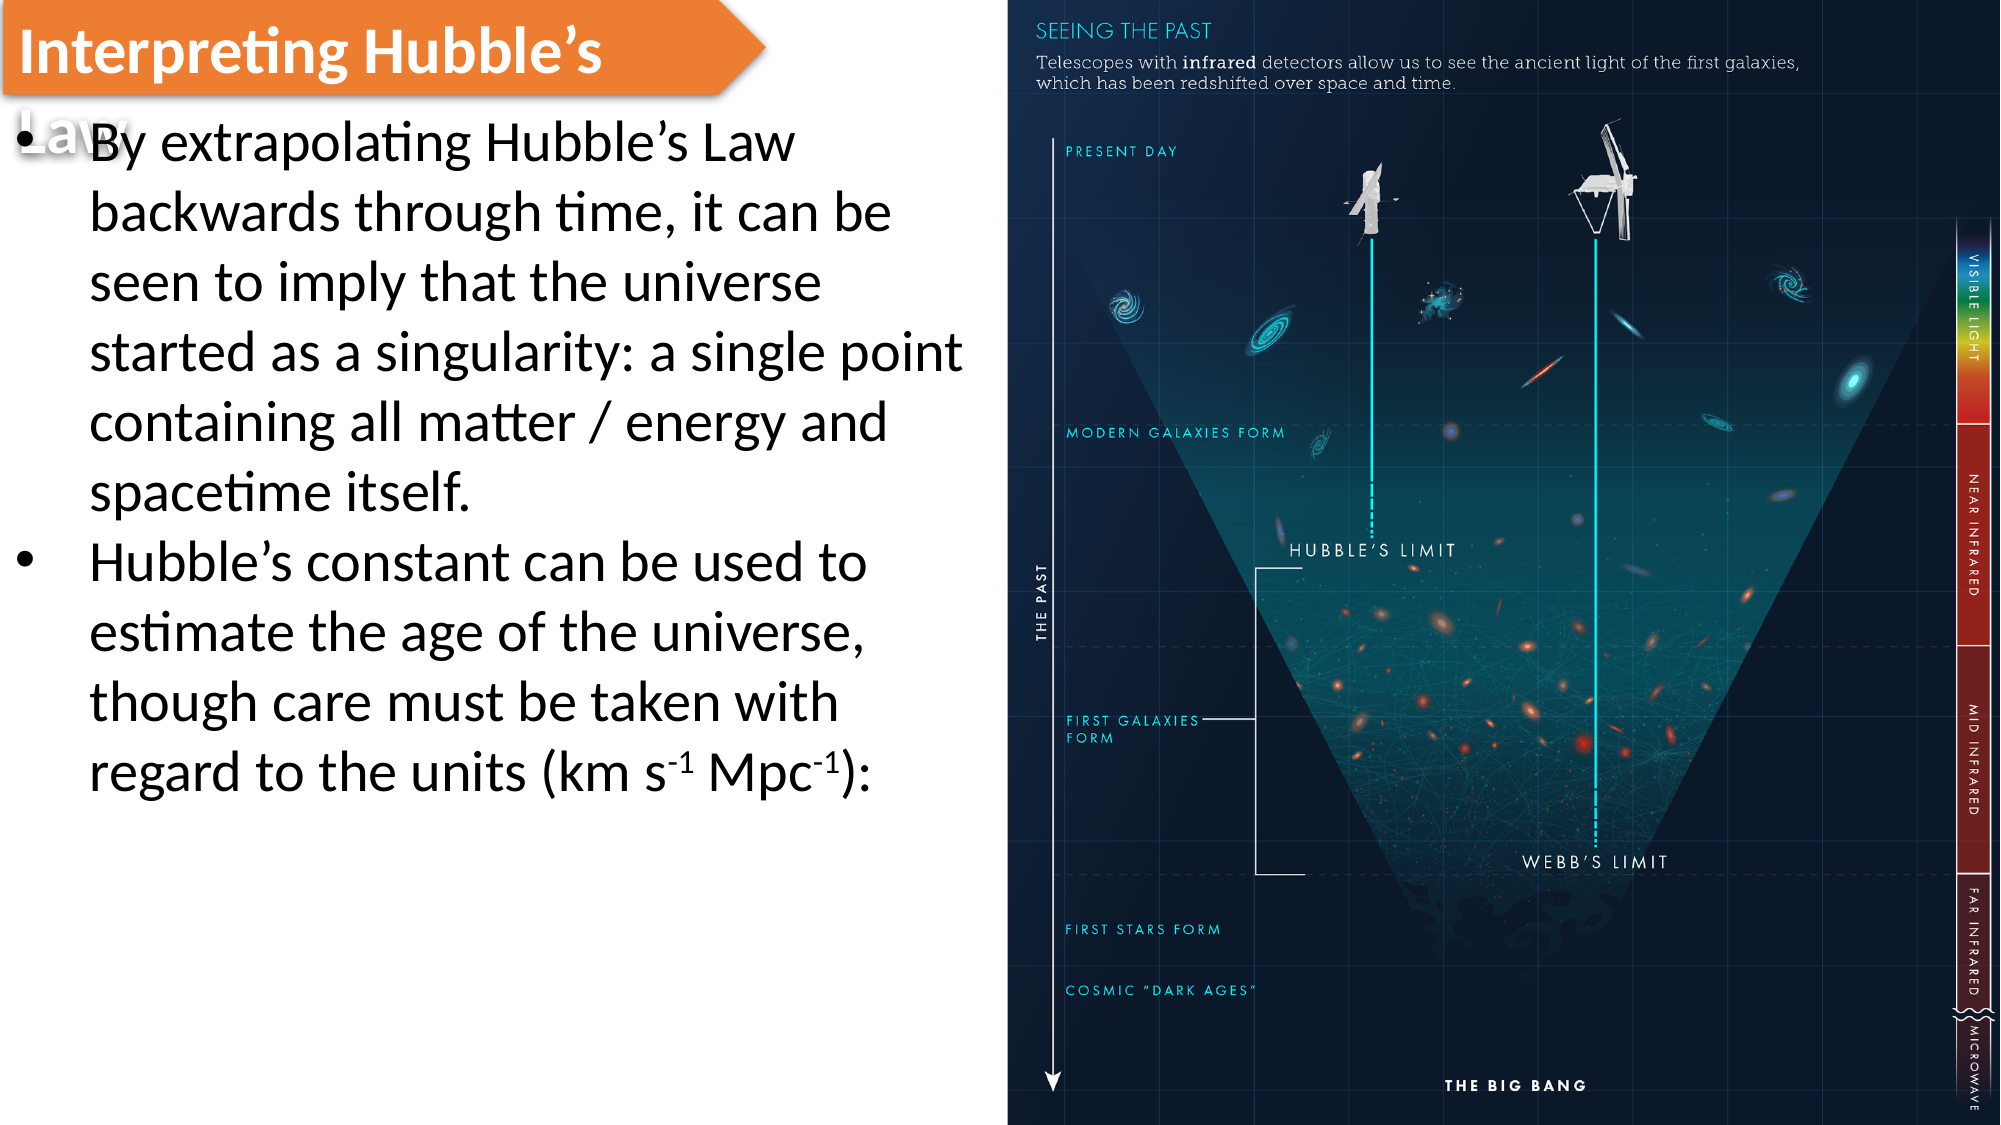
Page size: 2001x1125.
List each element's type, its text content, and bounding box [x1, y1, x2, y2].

text_box Interpreting Hubble’s Law [3, 0, 766, 95]
picture [1007, 0, 2000, 1125]
